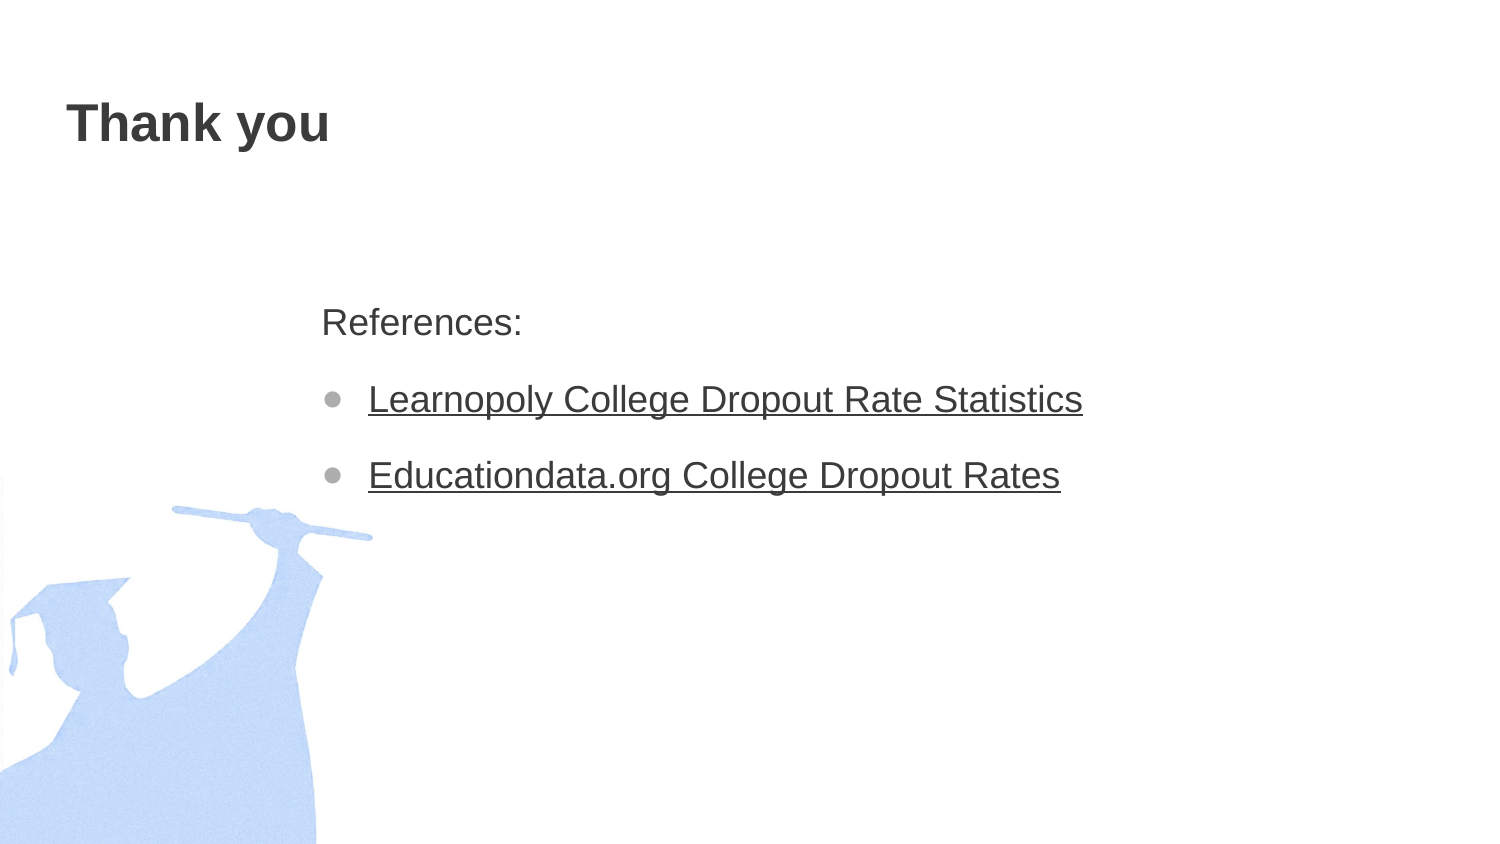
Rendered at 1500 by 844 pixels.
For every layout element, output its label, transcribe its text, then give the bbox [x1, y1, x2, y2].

title Thank you [51, 72, 1449, 167]
picture [0, 0, 1500, 844]
list References: Learnopoly College Dropout Rate Statistics Educationdata.org College Dropout Rates [306, 276, 1449, 750]
